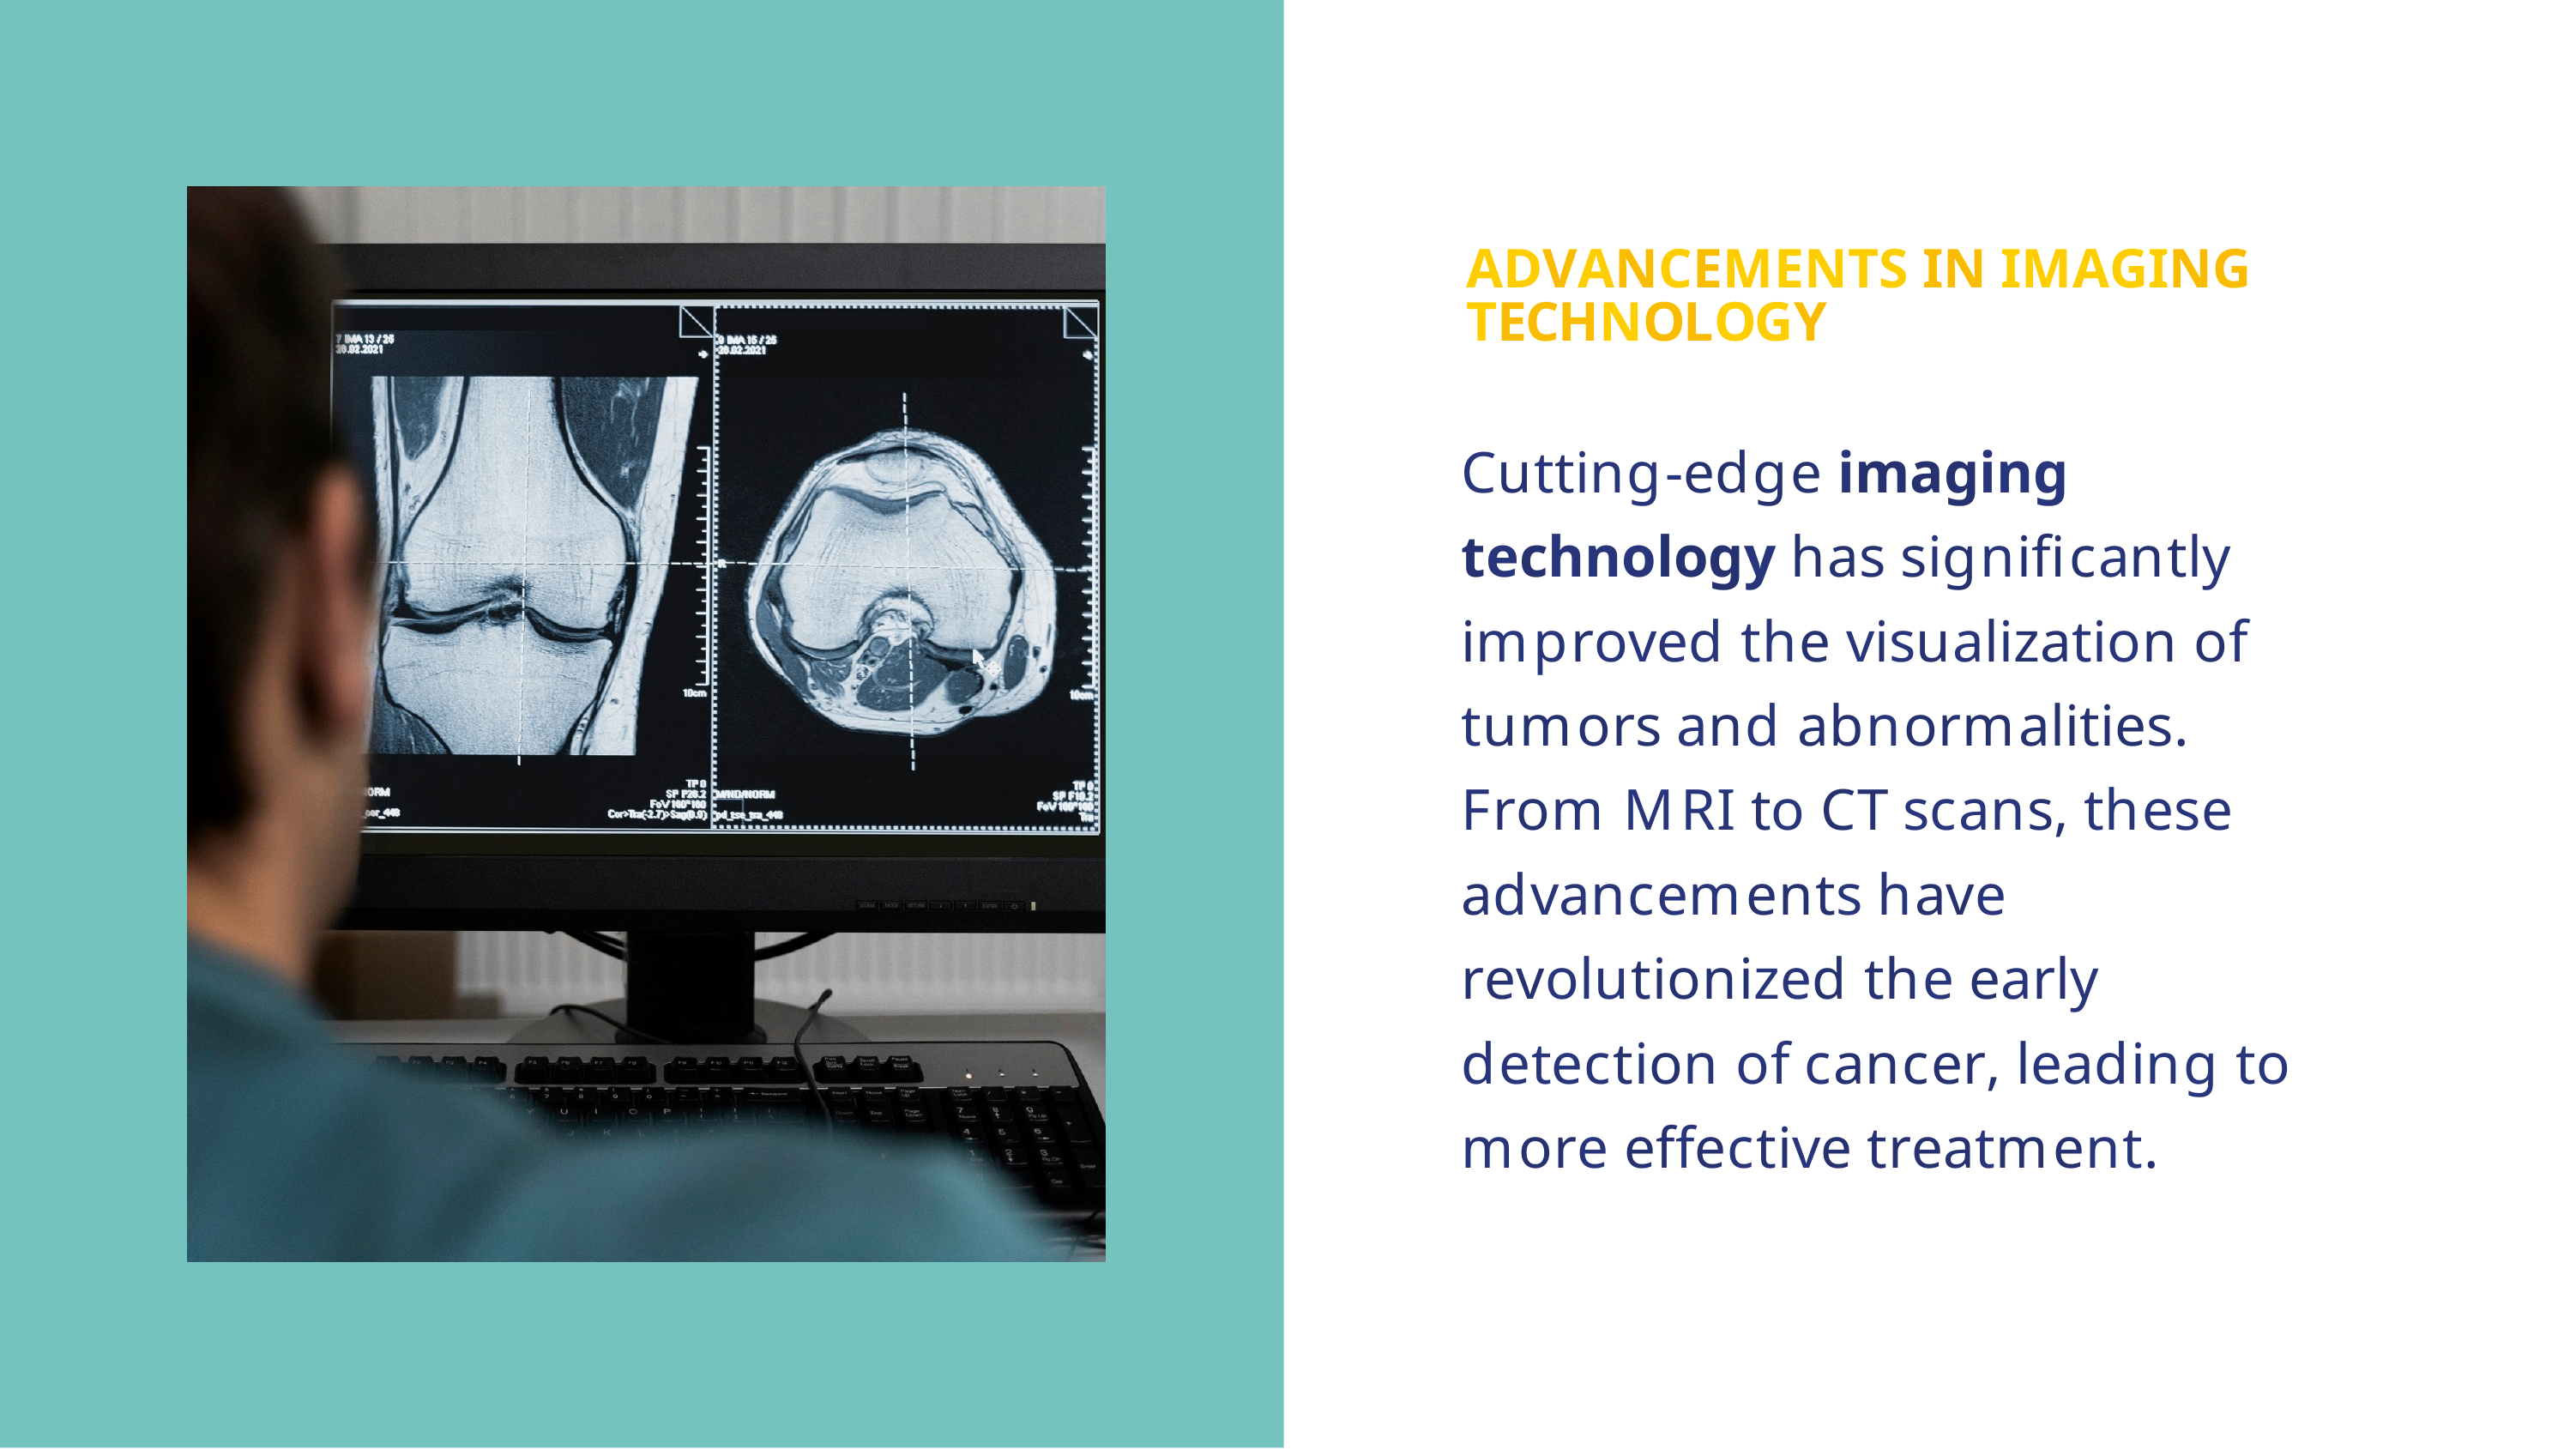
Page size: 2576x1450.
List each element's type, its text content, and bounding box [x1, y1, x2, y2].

text_box Cutting-edge imaging technology has signiﬁcantly improved the visualization of tumors and abnormalities. From MRI to CT scans, these advancements have revolutionized the early detection of cancer, leading to more effective treatment. [1459, 418, 2320, 1180]
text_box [0, 0, 1284, 1448]
title ADVANCEMENTS IN IMAGING TECHNOLOGY [1464, 232, 2292, 418]
